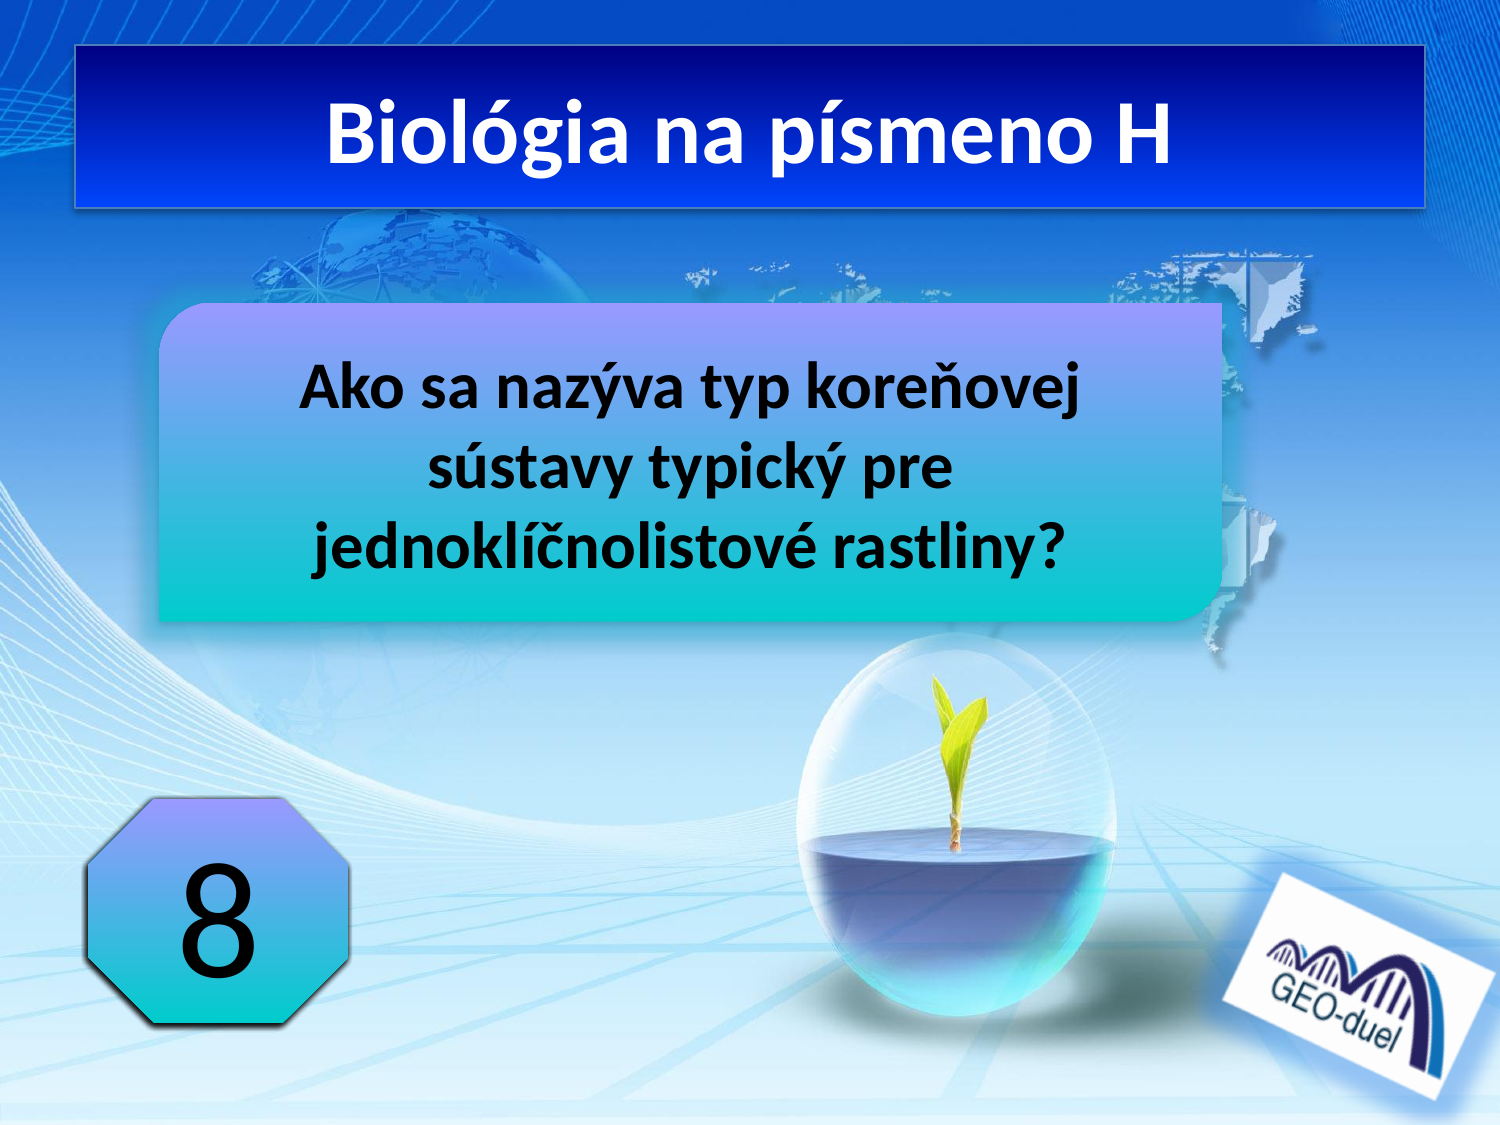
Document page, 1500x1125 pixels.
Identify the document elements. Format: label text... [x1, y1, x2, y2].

picture [0, 0, 1500, 1125]
text_box Ako sa nazýva typ koreňovej sústavy typický pre jednoklíčnolistové rastliny? [159, 302, 1223, 622]
title Biológia na písmeno H [74, 44, 1426, 209]
text_box 8 [88, 798, 349, 1024]
